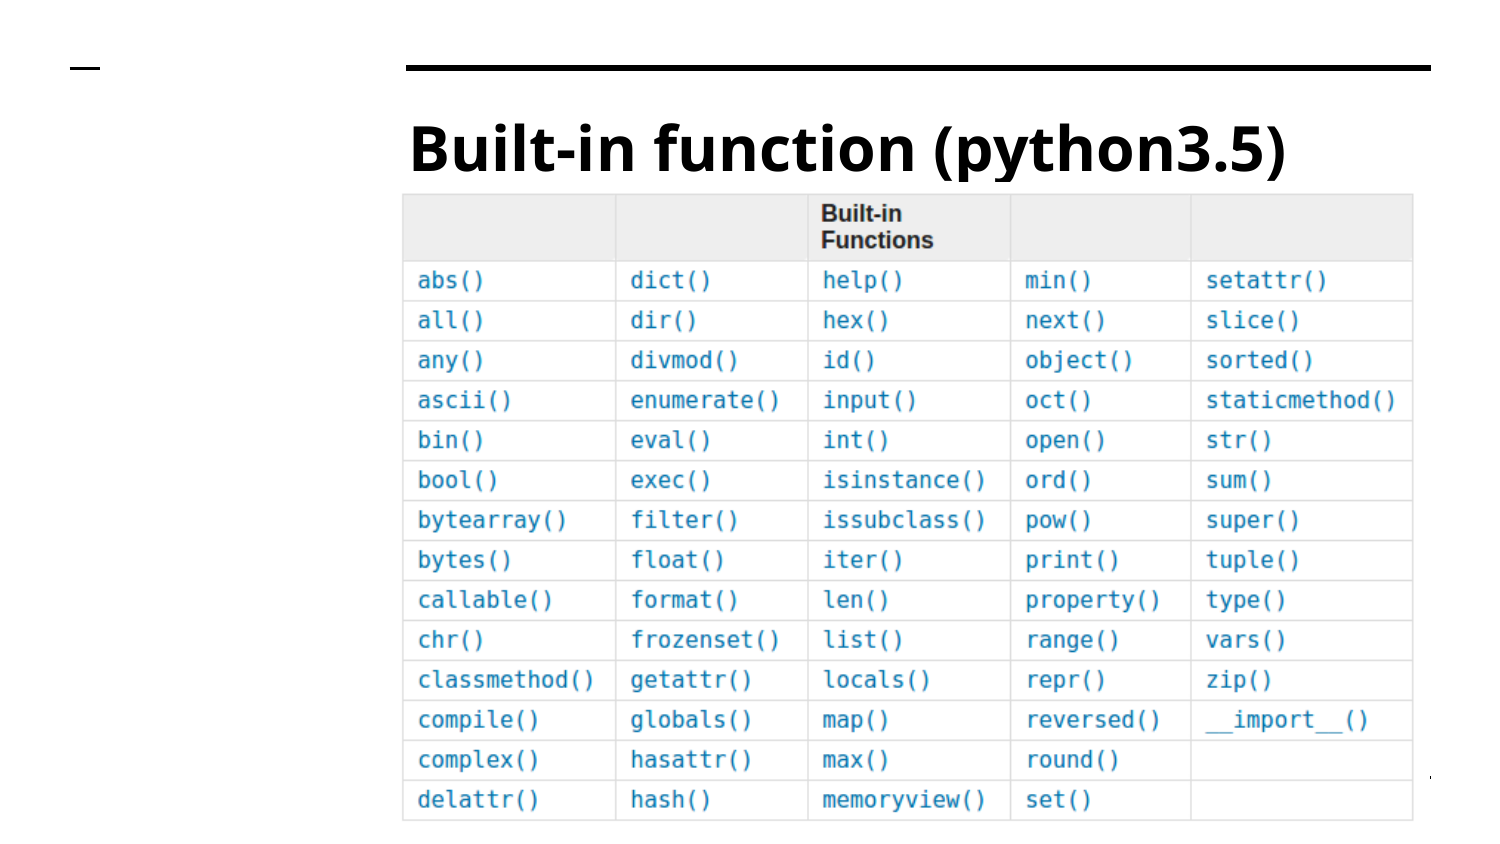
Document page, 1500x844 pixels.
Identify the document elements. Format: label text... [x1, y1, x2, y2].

title Built-in function (python3.5) [393, 94, 1431, 182]
picture [392, 182, 1430, 830]
